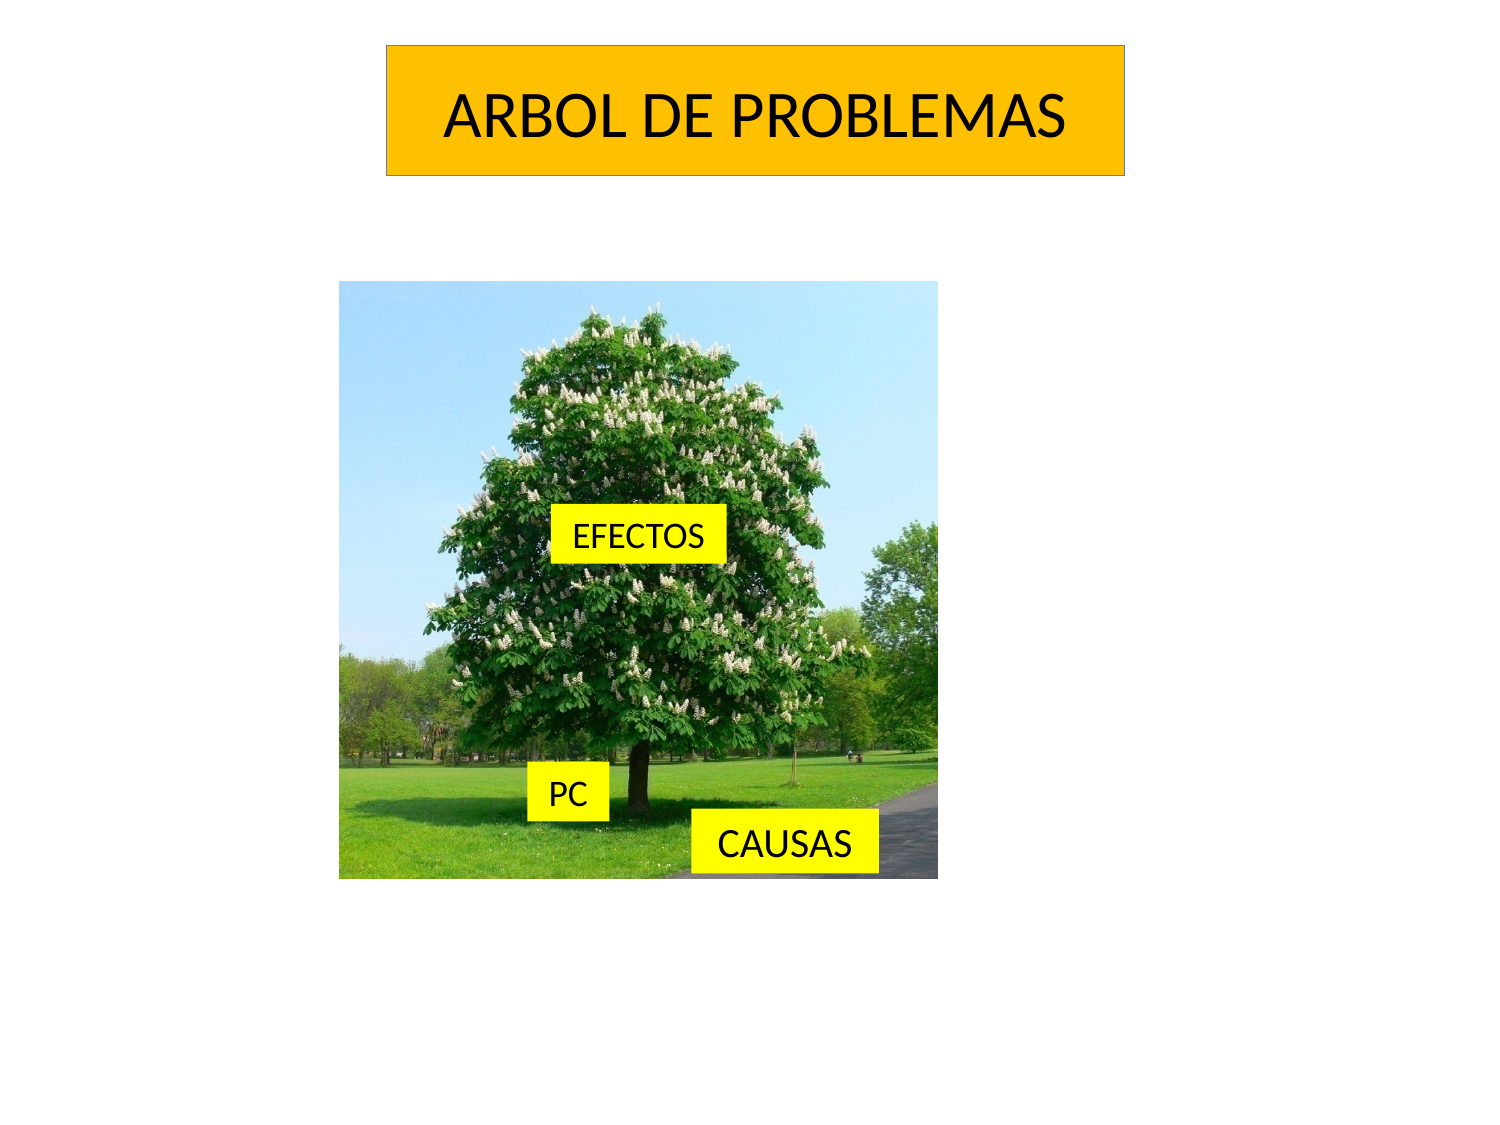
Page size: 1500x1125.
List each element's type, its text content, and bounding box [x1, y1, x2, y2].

title ARBOL DE PROBLEMAS [386, 45, 1125, 176]
picture [339, 280, 938, 880]
